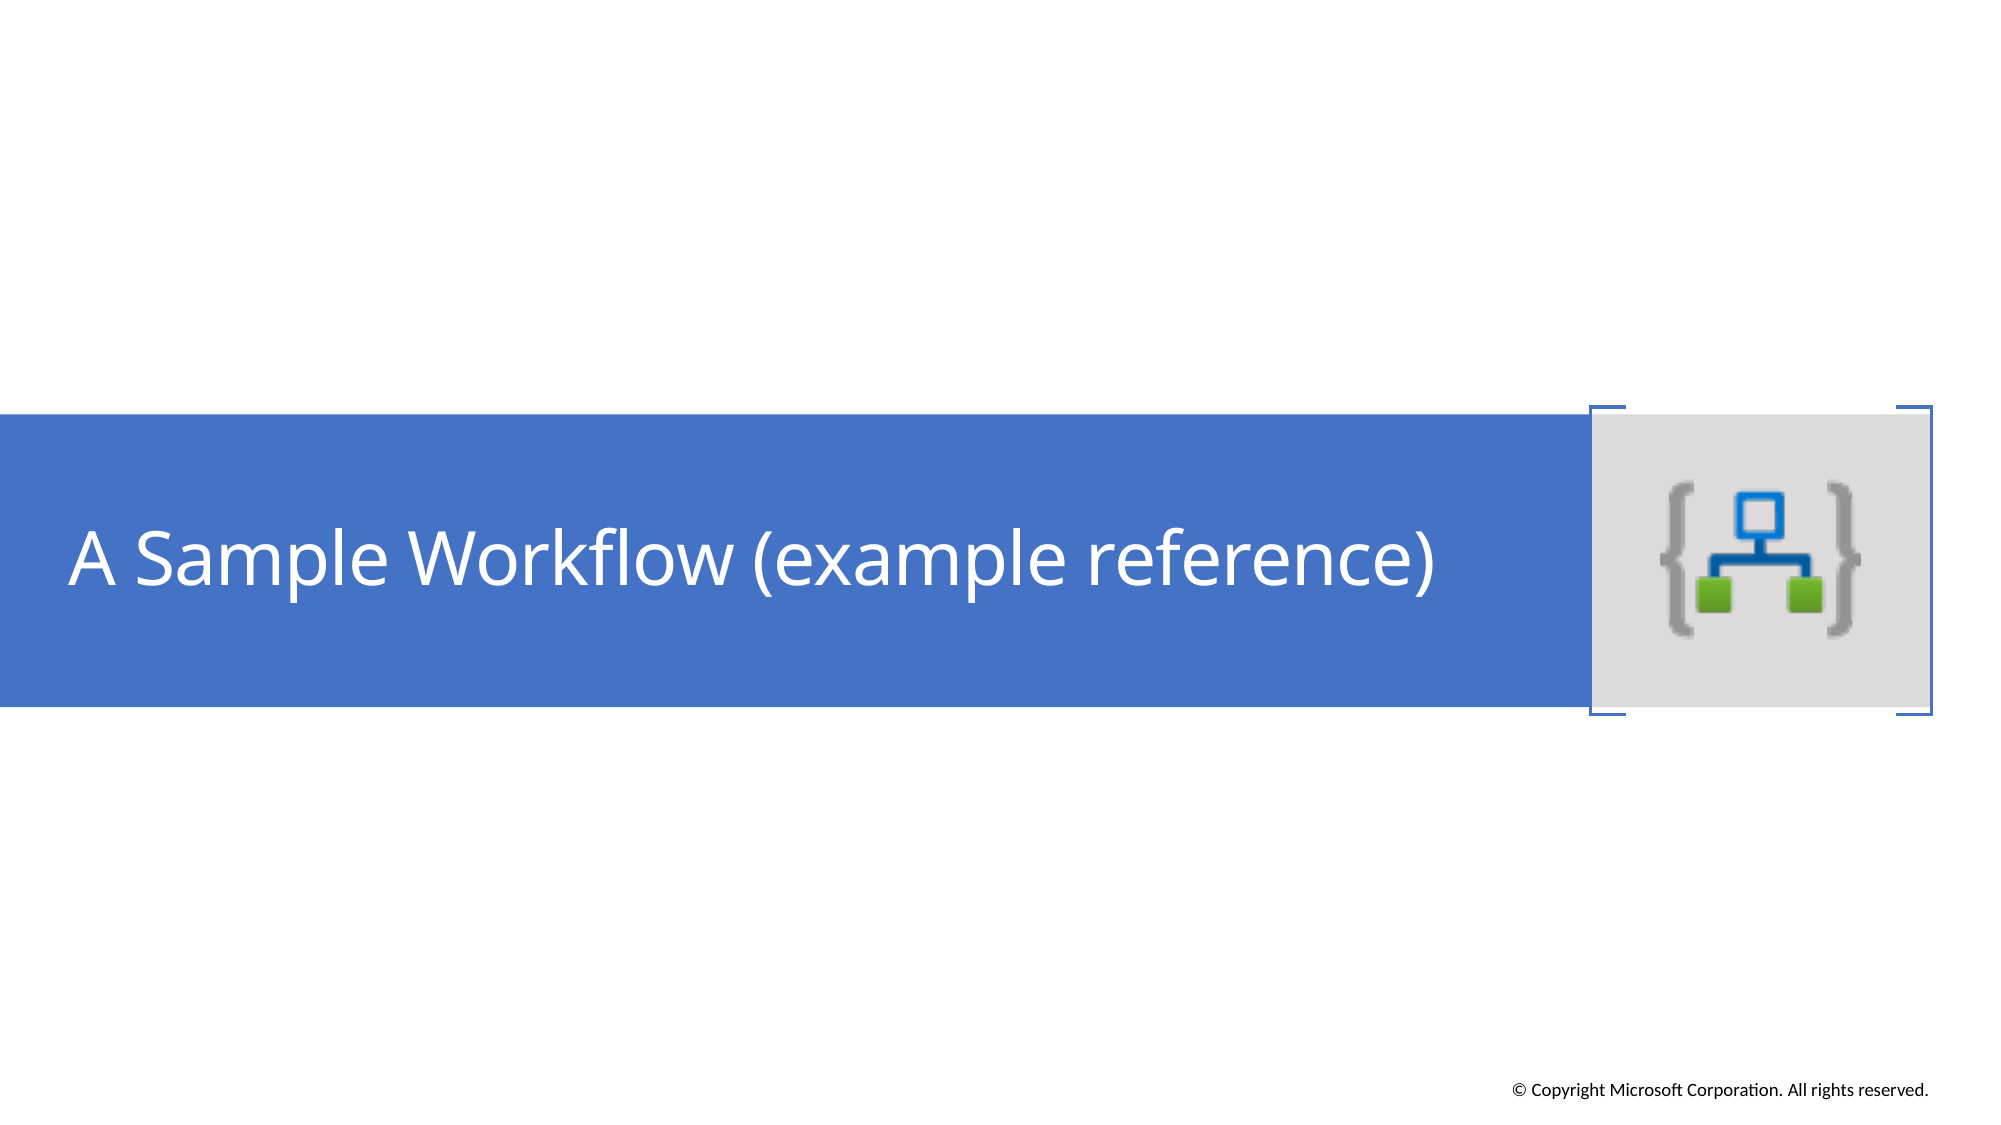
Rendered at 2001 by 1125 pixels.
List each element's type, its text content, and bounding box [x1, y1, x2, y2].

picture [1656, 455, 1867, 666]
title A Sample Workflow (example reference) [68, 414, 1577, 708]
